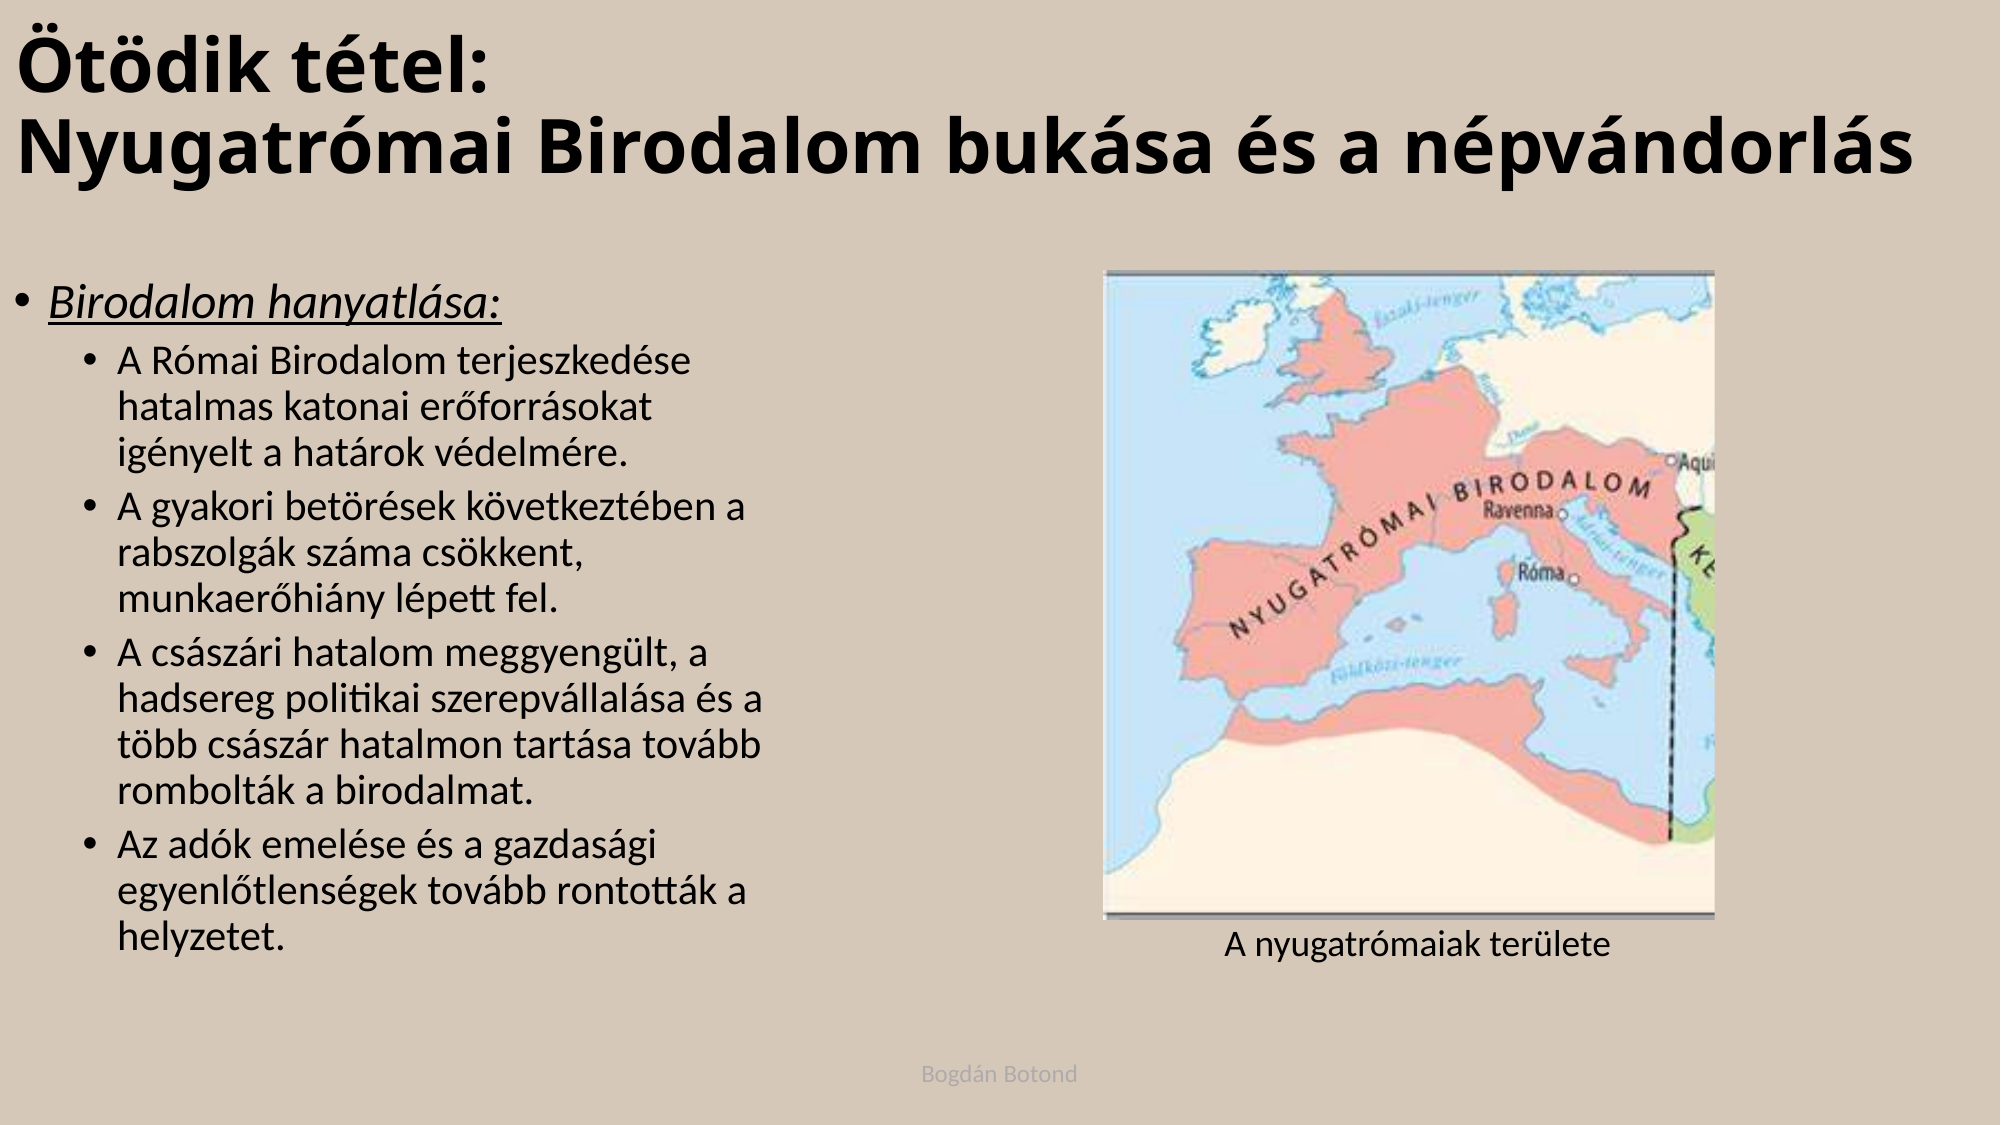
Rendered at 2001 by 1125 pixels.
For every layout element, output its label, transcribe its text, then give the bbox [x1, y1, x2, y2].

list Birodalom hanyatlása: A Római Birodalom terjeszkedése hatalmas katonai erőforrásokat igényelt a határok védelmére. A gyakori betörések következtében a rabszolgák száma csökkent, munkaerőhiány lépett fel. A császári hatalom meggyengült, a hadsereg politikai szerepvállalása és a több császár hatalmon tartása tovább rombolták a birodalmat. Az adók emelése és a gazdasági egyenlőtlenségek tovább rontották a helyzetet. [0, 268, 804, 983]
footer Bogdán Botond [662, 1042, 1338, 1103]
text_box A nyugatrómaiak területe [1209, 920, 1627, 972]
title Ötödik tétel: Nyugatrómai Birodalom bukása és a népvándorlás [0, 0, 2000, 218]
picture [1102, 270, 1715, 920]
